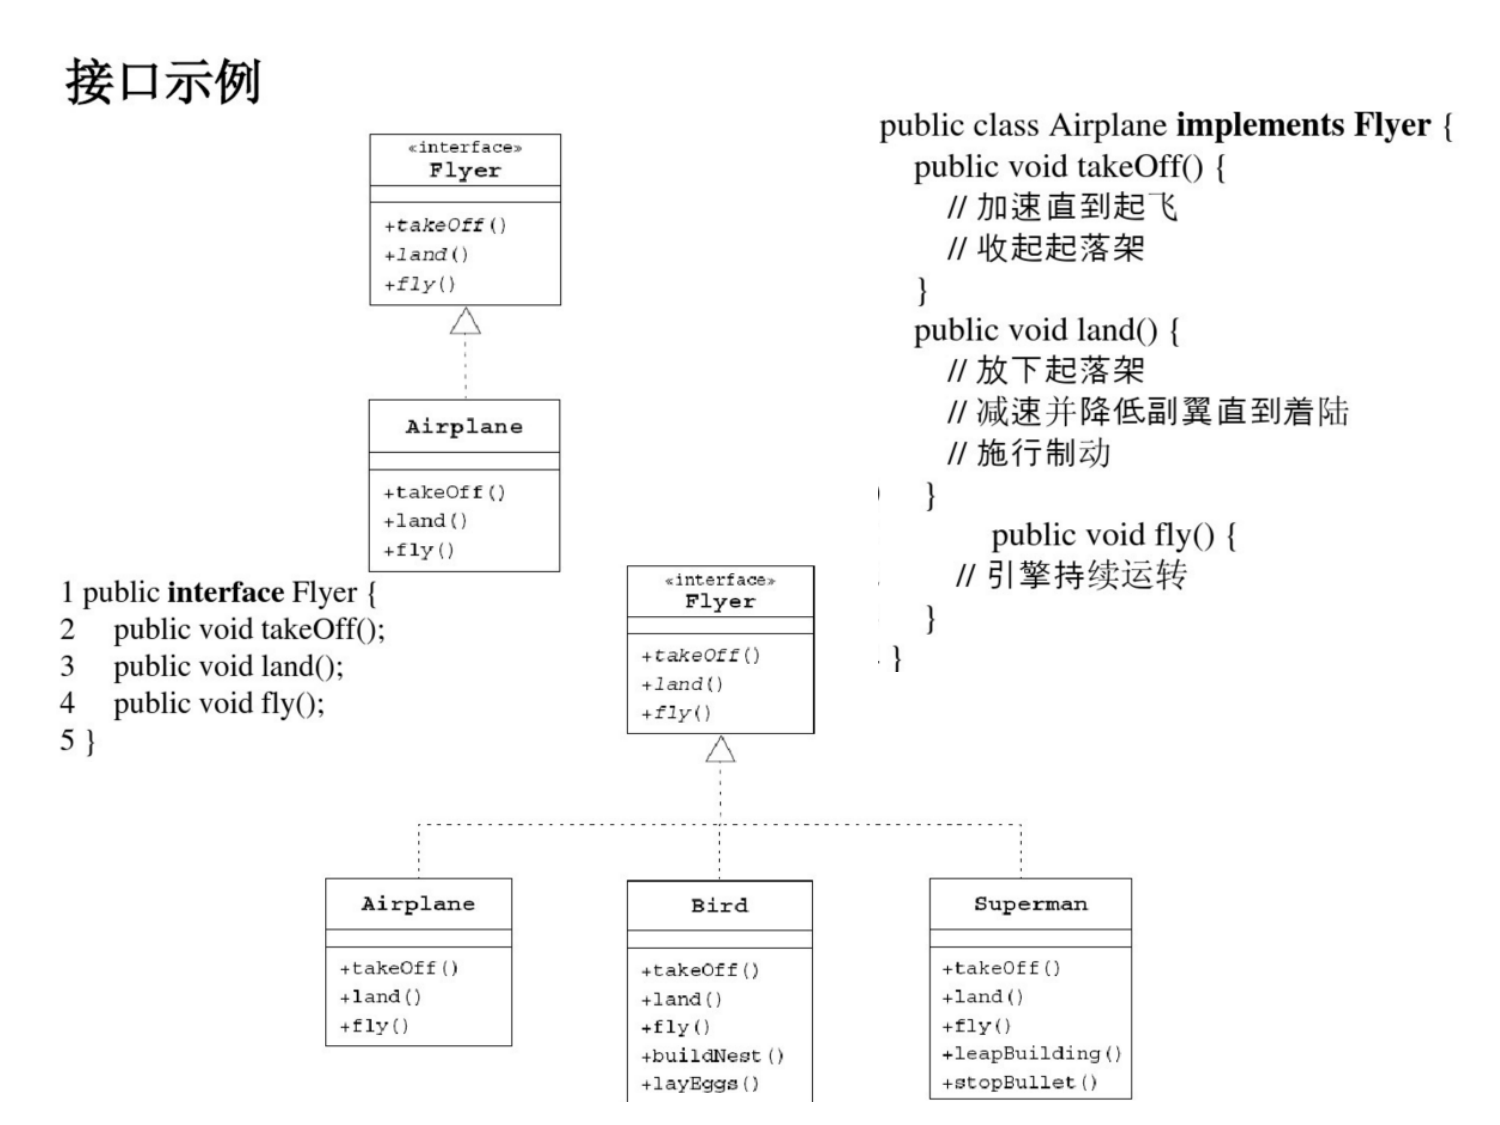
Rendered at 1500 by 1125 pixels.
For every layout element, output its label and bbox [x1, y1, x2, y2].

picture [56, 54, 1464, 1102]
